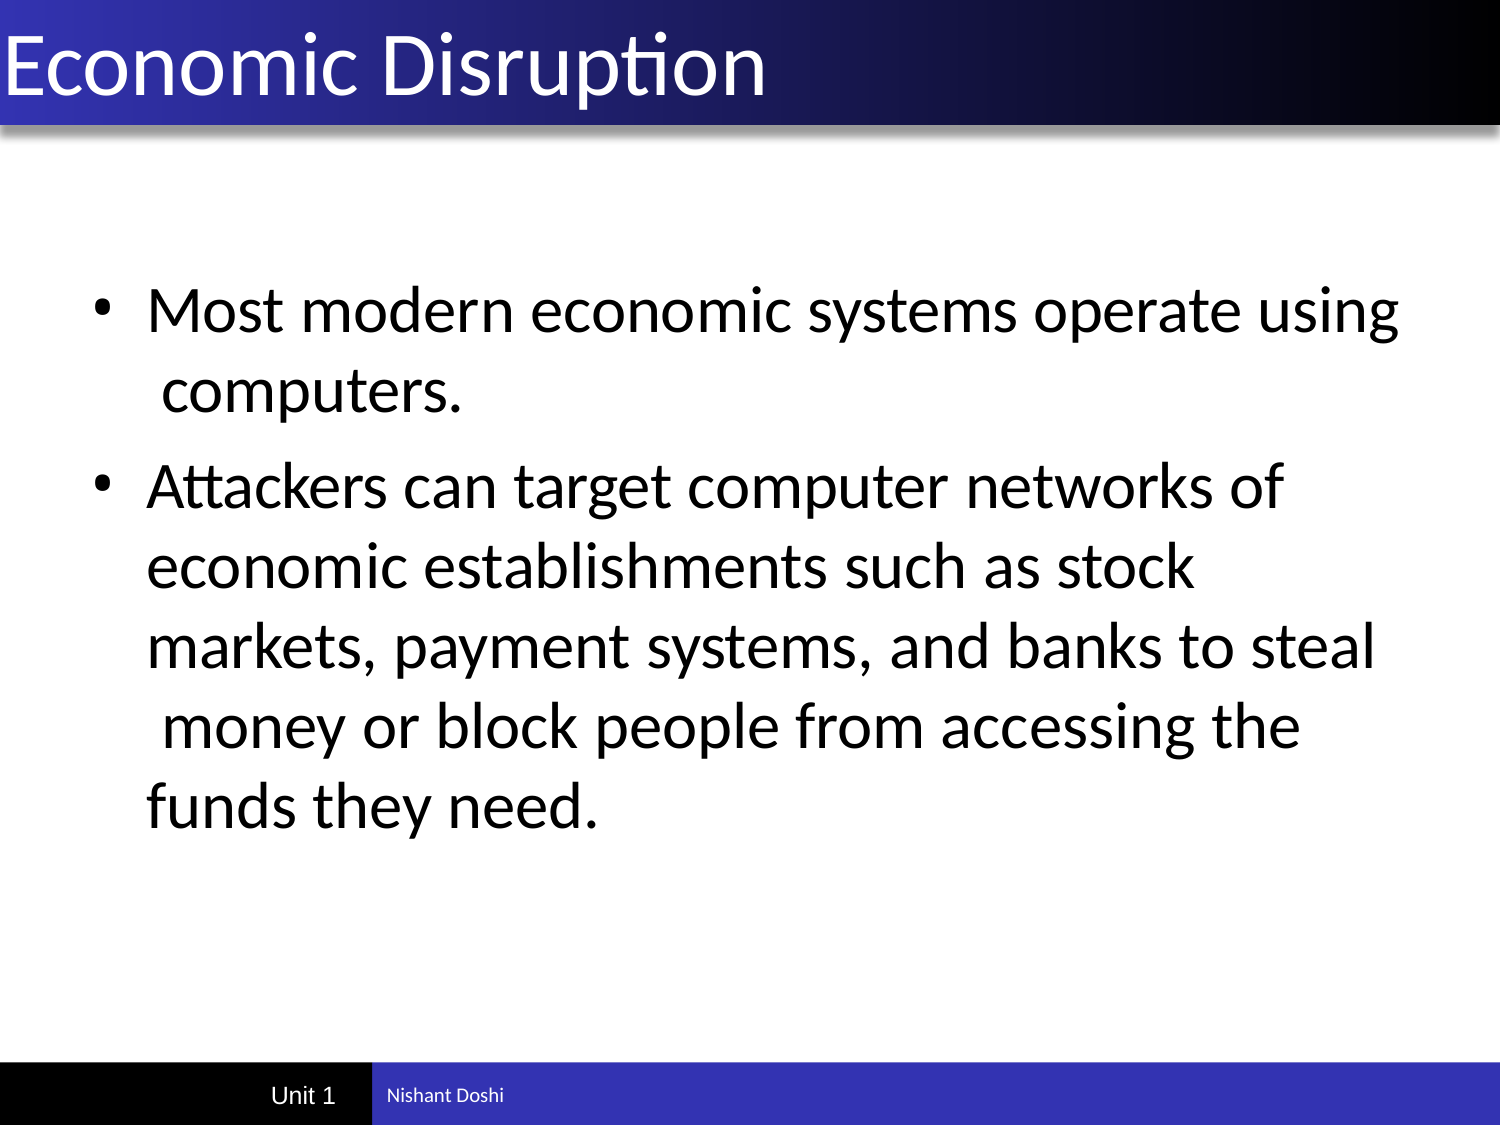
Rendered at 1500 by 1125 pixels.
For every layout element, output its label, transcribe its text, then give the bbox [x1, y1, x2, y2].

text_box Most modern economic systems operate using computers. Attackers can target computer networks of economic establishments such as stock markets, payment systems, and banks to steal money or block people from accessing the funds they need. [87, 263, 1412, 842]
title Economic Disruption [0, 0, 775, 153]
